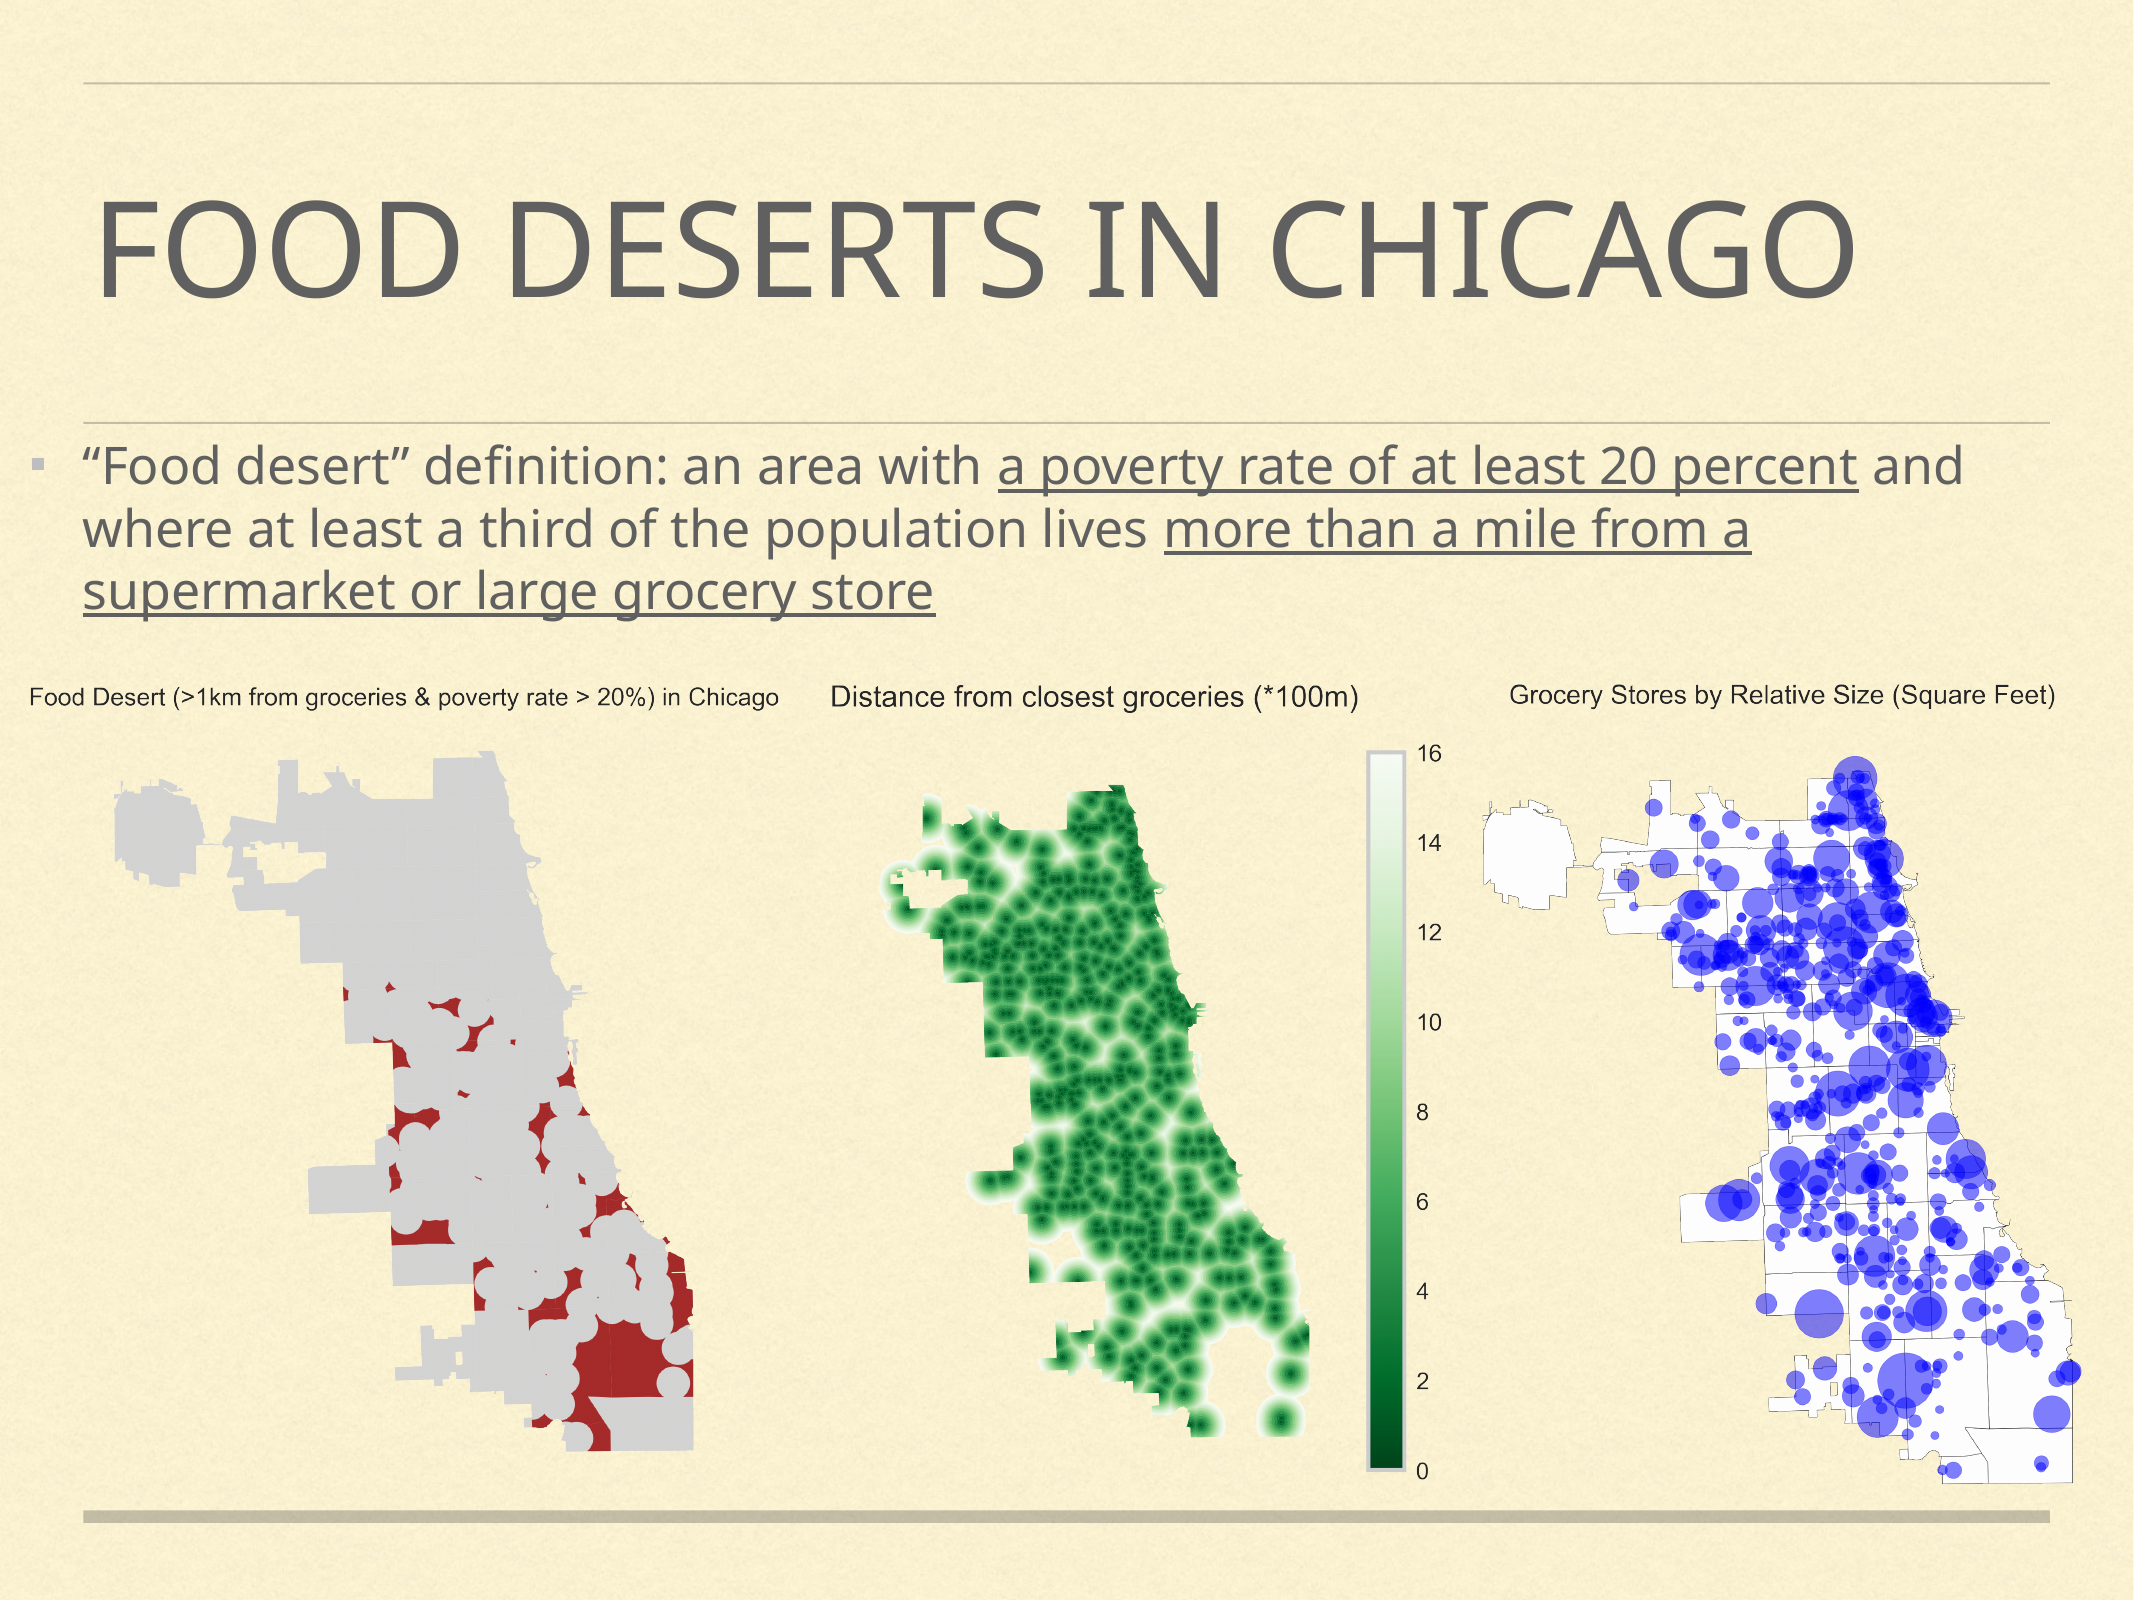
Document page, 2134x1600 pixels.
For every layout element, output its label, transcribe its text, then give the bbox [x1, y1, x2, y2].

picture [0, 0, 2134, 1600]
list “Food desert” definition: an area with a poverty rate of at least 20 percent and where at least a third of the population lives more than a mile from a supermarket or large grocery store [23, 427, 2059, 626]
title Food Deserts in Chicago [82, 97, 2051, 411]
